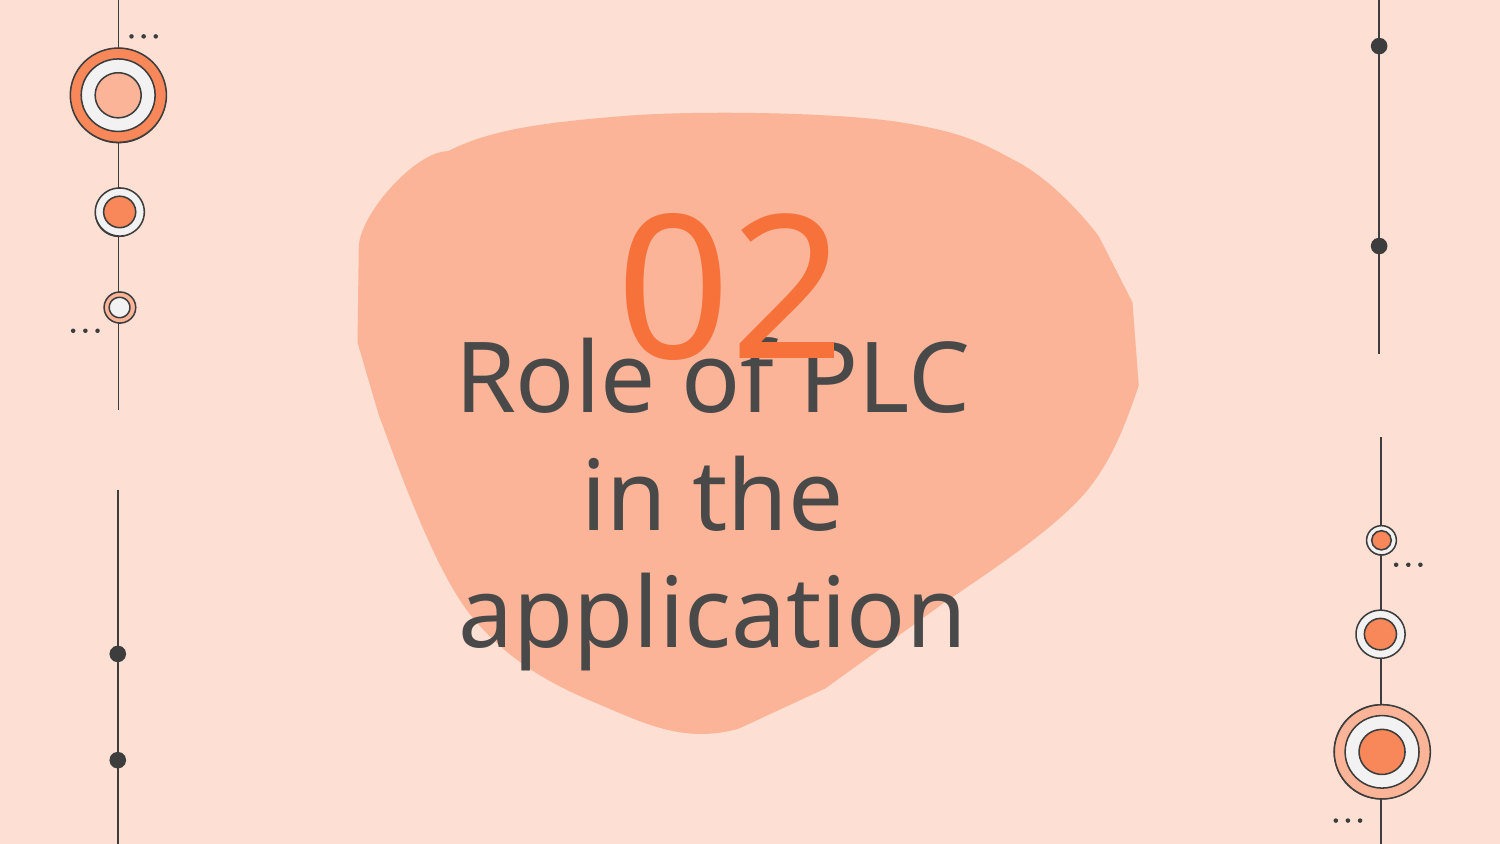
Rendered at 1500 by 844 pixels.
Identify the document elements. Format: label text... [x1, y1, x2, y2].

text_box [467, 614, 933, 737]
text_box [101, 194, 138, 230]
text_box [79, 56, 158, 134]
text_box [107, 295, 133, 320]
text_box [1362, 616, 1399, 652]
text_box [101, 289, 138, 326]
title Role of PLC in the application [384, 368, 1041, 614]
text_box [93, 70, 144, 120]
text_box [93, 185, 147, 239]
text_box [355, 110, 1141, 537]
text_box [1357, 727, 1408, 777]
text_box [68, 45, 169, 145]
text_box [1364, 523, 1399, 558]
title 02 [487, 190, 975, 366]
text_box [1369, 528, 1394, 552]
text_box [1332, 702, 1433, 802]
text_box [1353, 608, 1408, 661]
text_box [1343, 713, 1422, 791]
